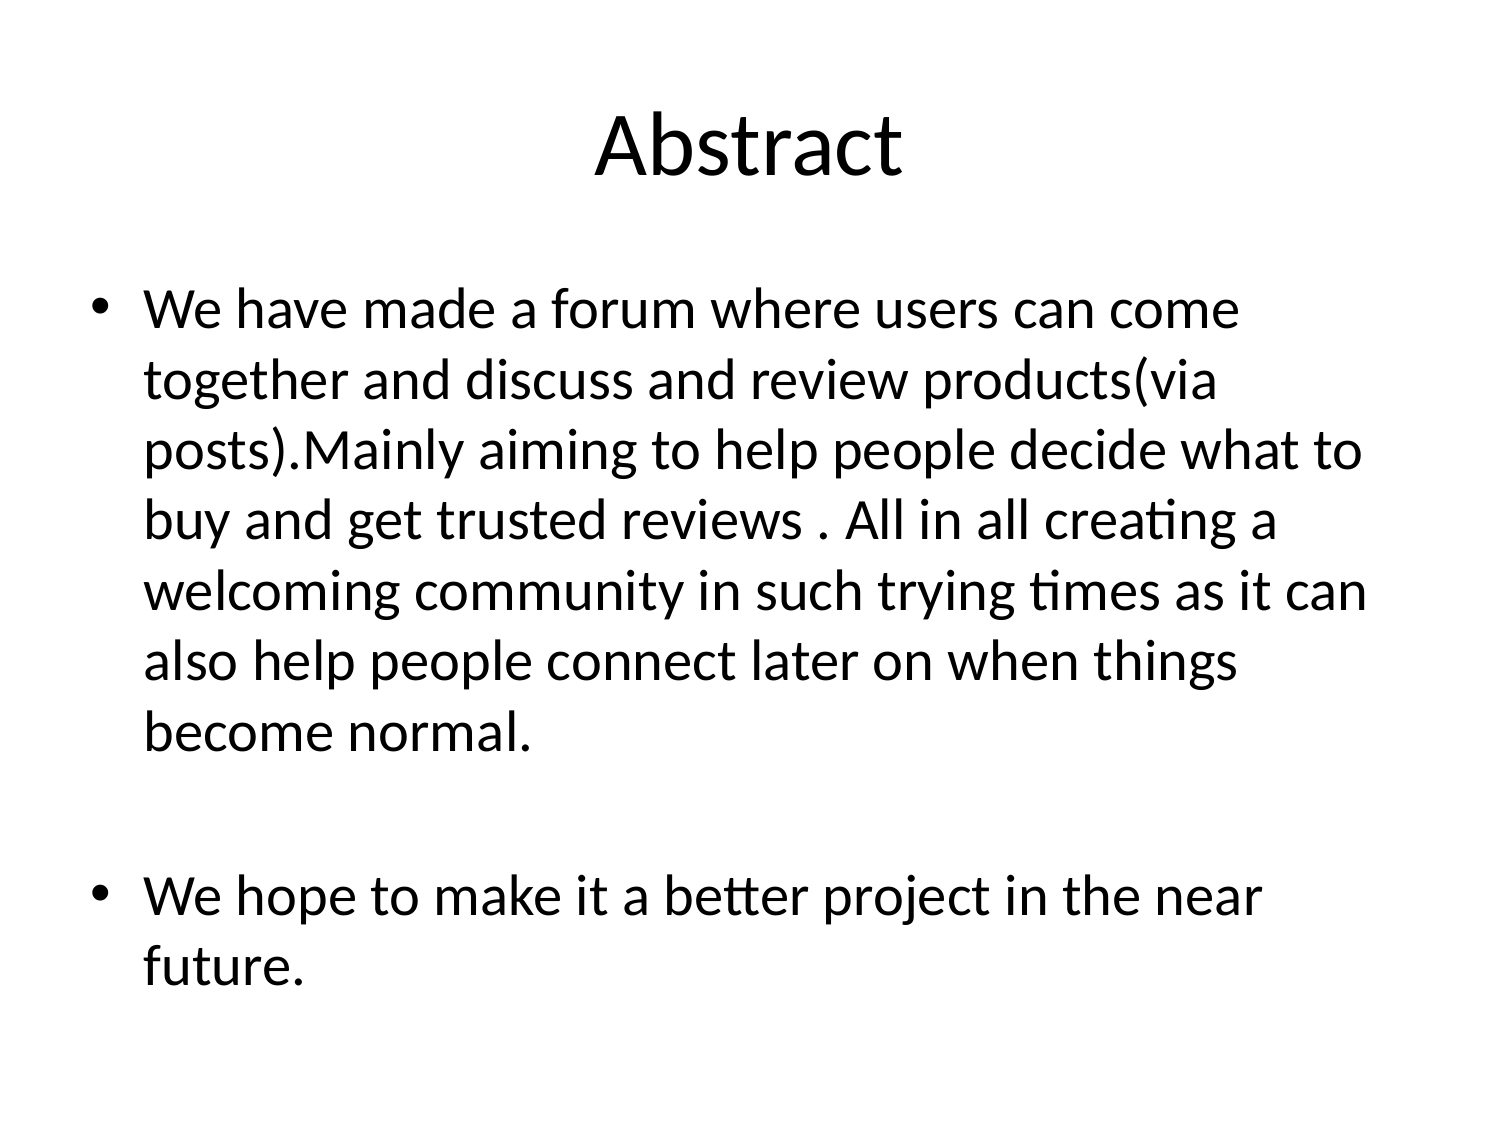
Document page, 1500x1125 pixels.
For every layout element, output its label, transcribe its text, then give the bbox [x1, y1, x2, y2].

list We have made a forum where users can come together and discuss and review products(via posts).Mainly aiming to help people decide what to buy and get trusted reviews . All in all creating a welcoming community in such trying times as it can also help people connect later on when things become normal. We hope to make it a better project in the near future. [75, 262, 1425, 1005]
title Abstract [75, 45, 1425, 233]
